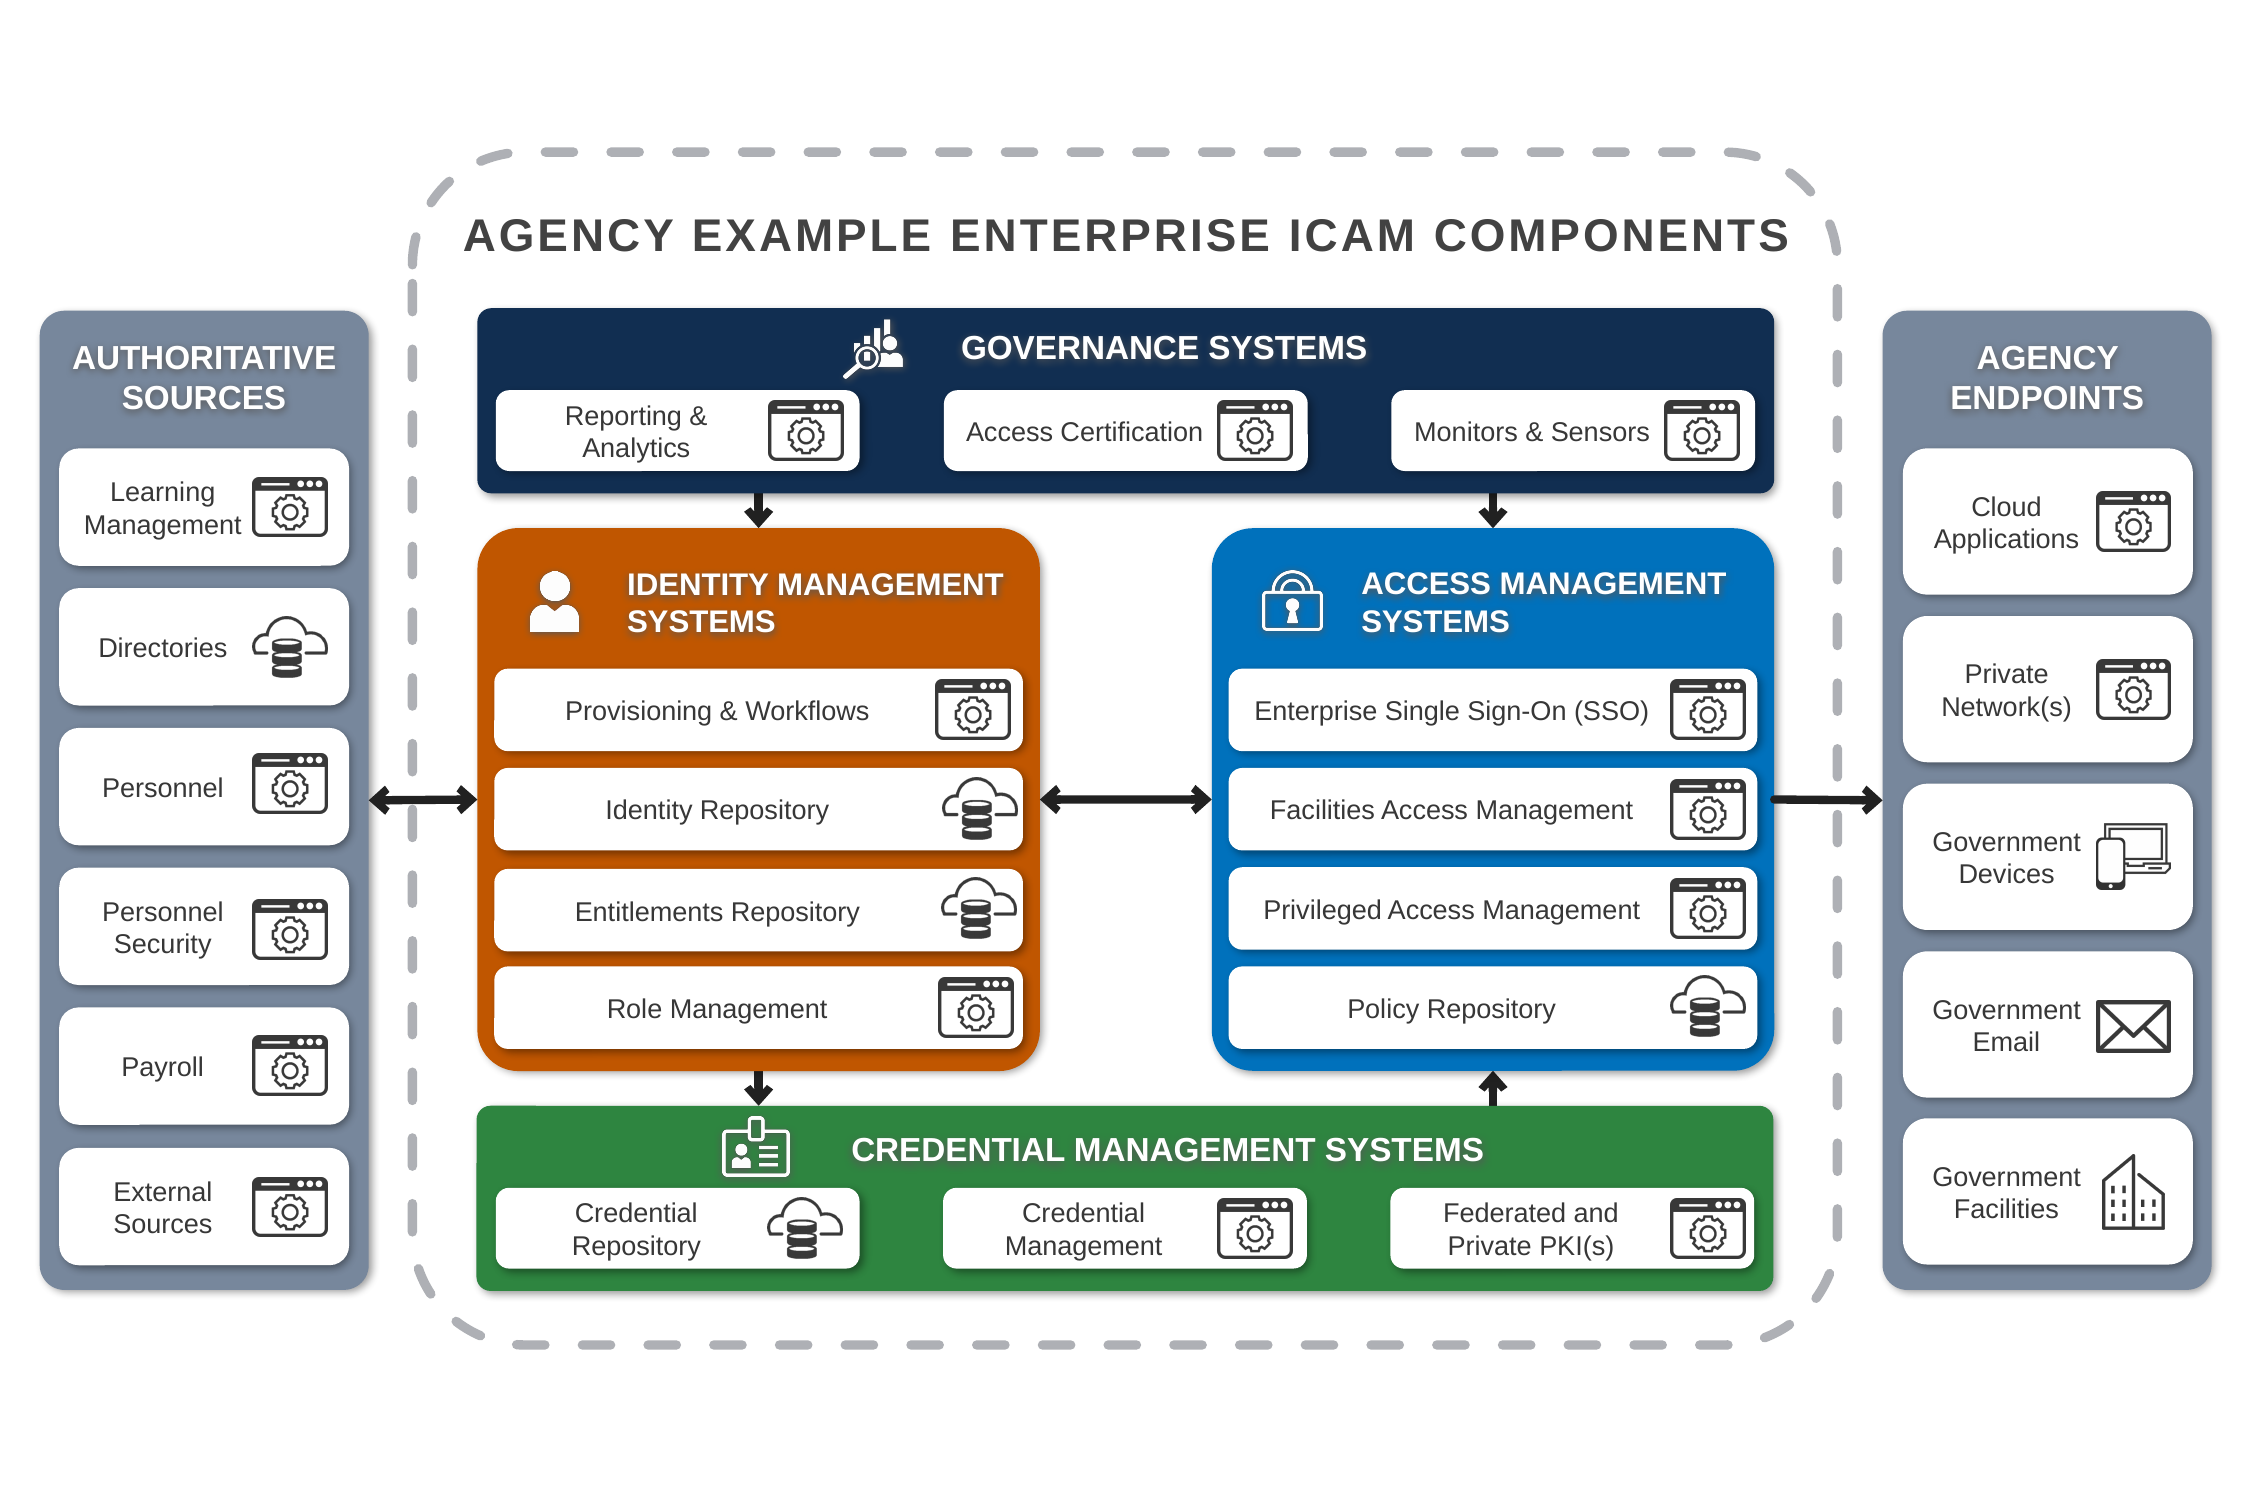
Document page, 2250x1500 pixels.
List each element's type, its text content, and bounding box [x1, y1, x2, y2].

picture [1217, 1198, 1293, 1259]
picture [2095, 659, 2171, 720]
text_box [411, 803, 1839, 1347]
picture [1217, 400, 1293, 461]
text_box Federated and Private PKI(s) [1389, 1186, 1756, 1270]
picture [252, 477, 328, 538]
text_box Facilities Access Management [1227, 766, 1759, 852]
text_box [475, 1104, 1775, 1292]
text_box External Sources [58, 1146, 351, 1267]
picture [530, 571, 579, 632]
picture [938, 977, 1014, 1038]
picture [2095, 1000, 2171, 1053]
text_box [1210, 527, 1776, 1072]
picture [1262, 570, 1323, 631]
text_box Identity Repository [493, 766, 1024, 852]
picture [2095, 823, 2171, 890]
picture [767, 1197, 843, 1259]
picture [2095, 491, 2171, 552]
text_box Entitlements Repository [493, 867, 1024, 953]
picture [1670, 779, 1746, 840]
text_box Enterprise Single Sign-On (SSO) [1227, 667, 1759, 753]
picture [722, 1116, 790, 1177]
text_box Governance Systems [911, 318, 1425, 374]
text_box Reporting & Analytics [494, 389, 861, 473]
picture [252, 899, 328, 960]
text_box Credential Repository [494, 1186, 861, 1270]
picture [1670, 1198, 1746, 1259]
text_box Agency Endpoints [1883, 329, 2212, 424]
text_box Directories [58, 587, 351, 707]
text_box Access Certification [942, 389, 1309, 473]
text_box [411, 151, 1839, 796]
text_box Provisioning & Workflows [493, 667, 1024, 753]
picture [252, 1035, 328, 1096]
text_box Privileged Access Management [1227, 866, 1759, 951]
picture [941, 877, 1017, 939]
picture [843, 318, 905, 379]
picture [252, 1177, 328, 1238]
text_box Policy Repository [1227, 965, 1759, 1050]
picture [1664, 400, 1740, 461]
picture [942, 777, 1018, 840]
picture [1670, 878, 1746, 939]
text_box Monitors & Sensors [1390, 389, 1757, 473]
text_box Role Management [493, 965, 1024, 1050]
text_box Authoritative Sources [39, 329, 369, 424]
text_box [1883, 309, 2211, 325]
text_box Payroll [58, 1006, 351, 1126]
picture [1670, 679, 1746, 740]
picture [2102, 1154, 2165, 1230]
picture [1670, 975, 1746, 1037]
picture [768, 400, 844, 461]
text_box [1881, 432, 2213, 1291]
text_box Private Network(s) [1901, 614, 2194, 764]
text_box [38, 432, 370, 1291]
text_box [40, 309, 368, 325]
text_box Government Devices [1901, 782, 2194, 931]
text_box [476, 307, 1776, 495]
picture [252, 616, 328, 678]
text_box [476, 526, 1041, 1073]
text_box Credential Management Systems [796, 1120, 1569, 1176]
text_box Personnel Security [58, 866, 351, 987]
picture [252, 753, 328, 814]
text_box Government Email [1901, 950, 2194, 1099]
text_box Government Facilities [1901, 1117, 2194, 1266]
text_box Access Management Systems [1346, 556, 1758, 646]
text_box Personnel [58, 726, 351, 847]
text_box Credential Management [942, 1186, 1308, 1270]
text_box Identity Management Systems [612, 556, 1023, 647]
text_box Learning Management [58, 447, 351, 567]
text_box Cloud Applications [1901, 447, 2194, 596]
picture [935, 679, 1011, 740]
